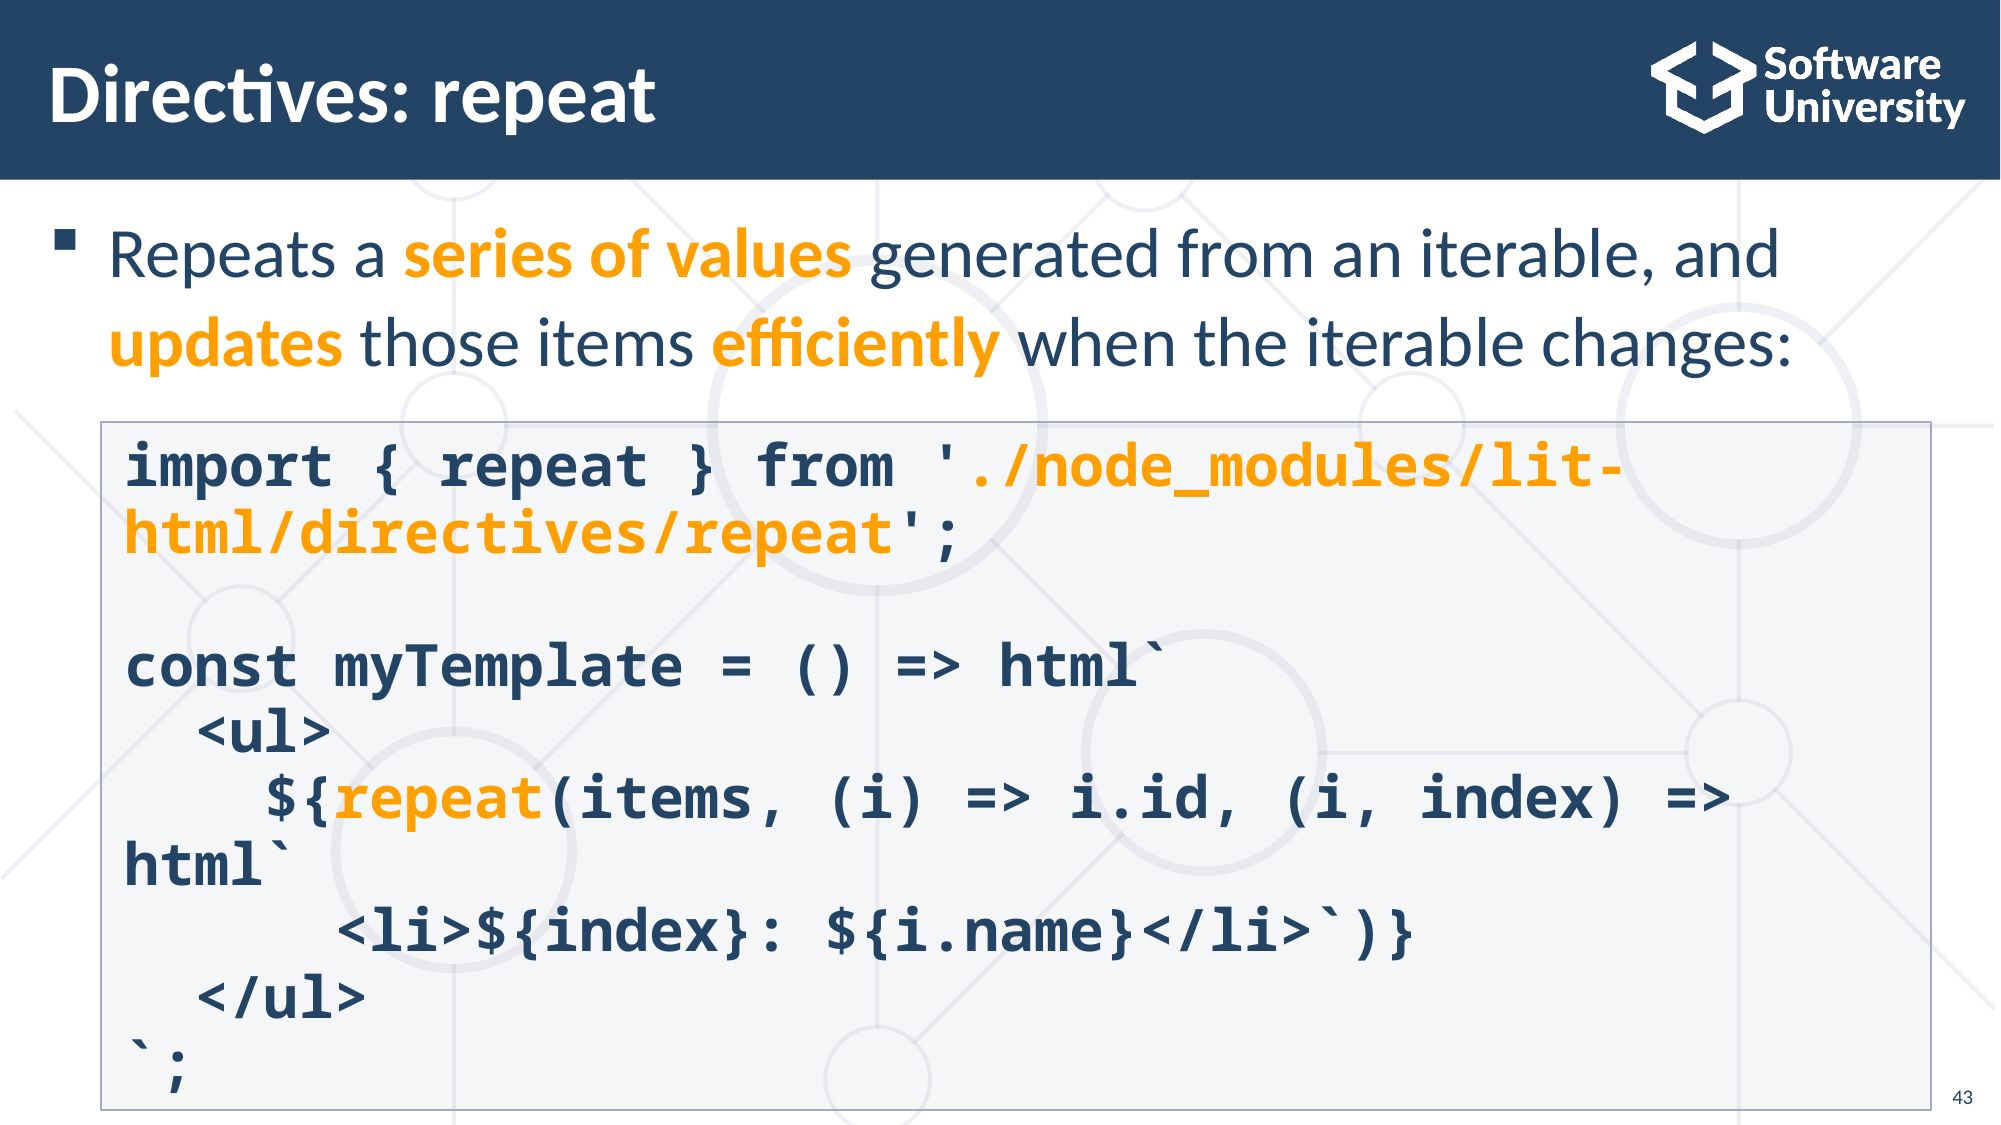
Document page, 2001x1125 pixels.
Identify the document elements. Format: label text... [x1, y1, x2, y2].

picture [1651, 41, 1966, 134]
title Directives: repeat [31, 16, 1625, 162]
slide_number 43 [1927, 1067, 1989, 1117]
list Repeats a series of values generated from an iterable, and updates those items efficiently when the iterable changes: [31, 196, 1970, 1104]
text_box import { repeat } from './node_modules/lit- html/directives/repeat'; const myTemplate = () => html` <ul> ${repeat(items, (i) => i.id, (i, index) => html` <li>${index}: ${i.name}</li>`)} </ul> `; [100, 421, 1932, 1110]
